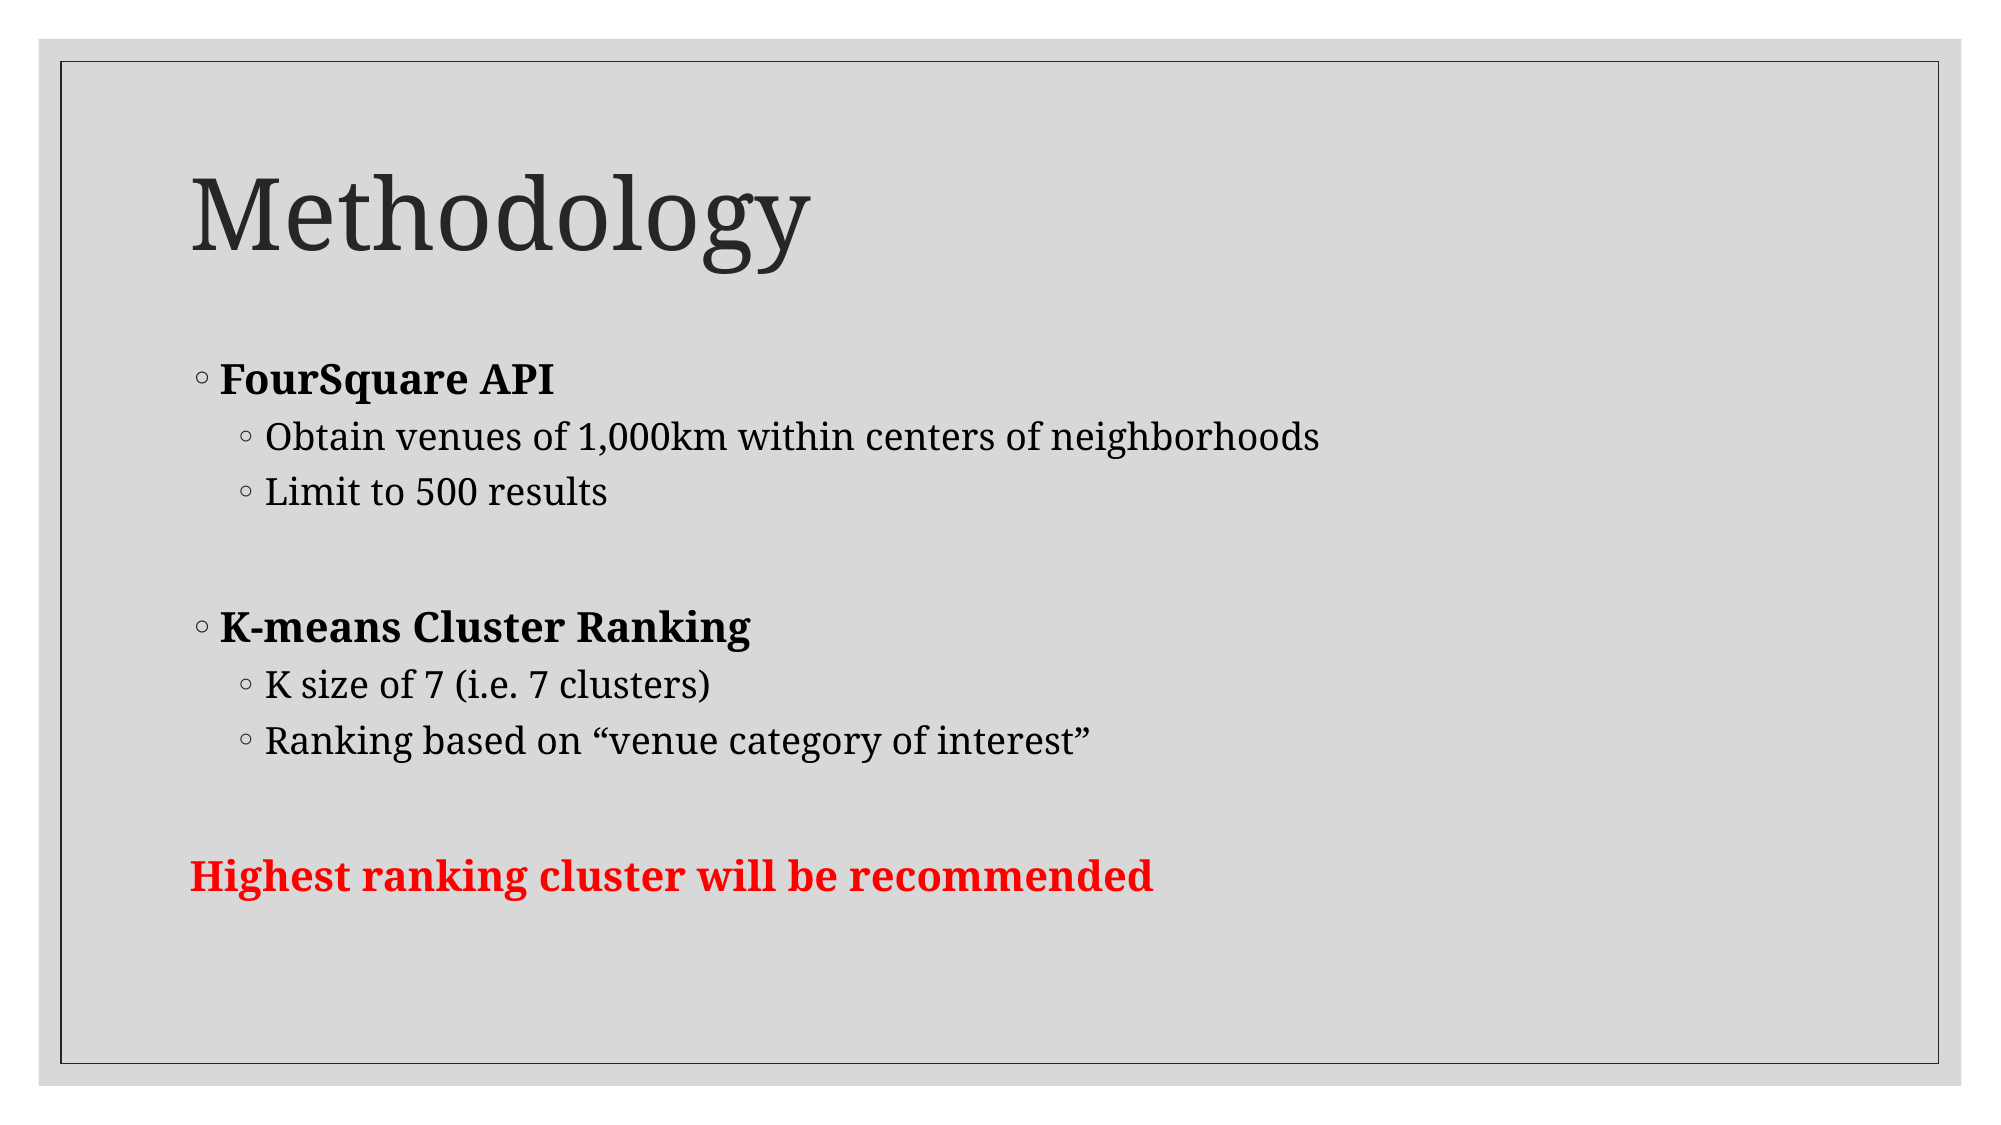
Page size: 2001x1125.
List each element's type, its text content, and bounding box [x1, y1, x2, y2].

title Methodology [174, 105, 1825, 331]
list FourSquare API Obtain venues of 1,000km within centers of neighborhoods Limit to 500 results K-means Cluster Ranking K size of 7 (i.e. 7 clusters) Ranking based on “venue category of interest” Highest ranking cluster will be recommended [174, 345, 1825, 977]
